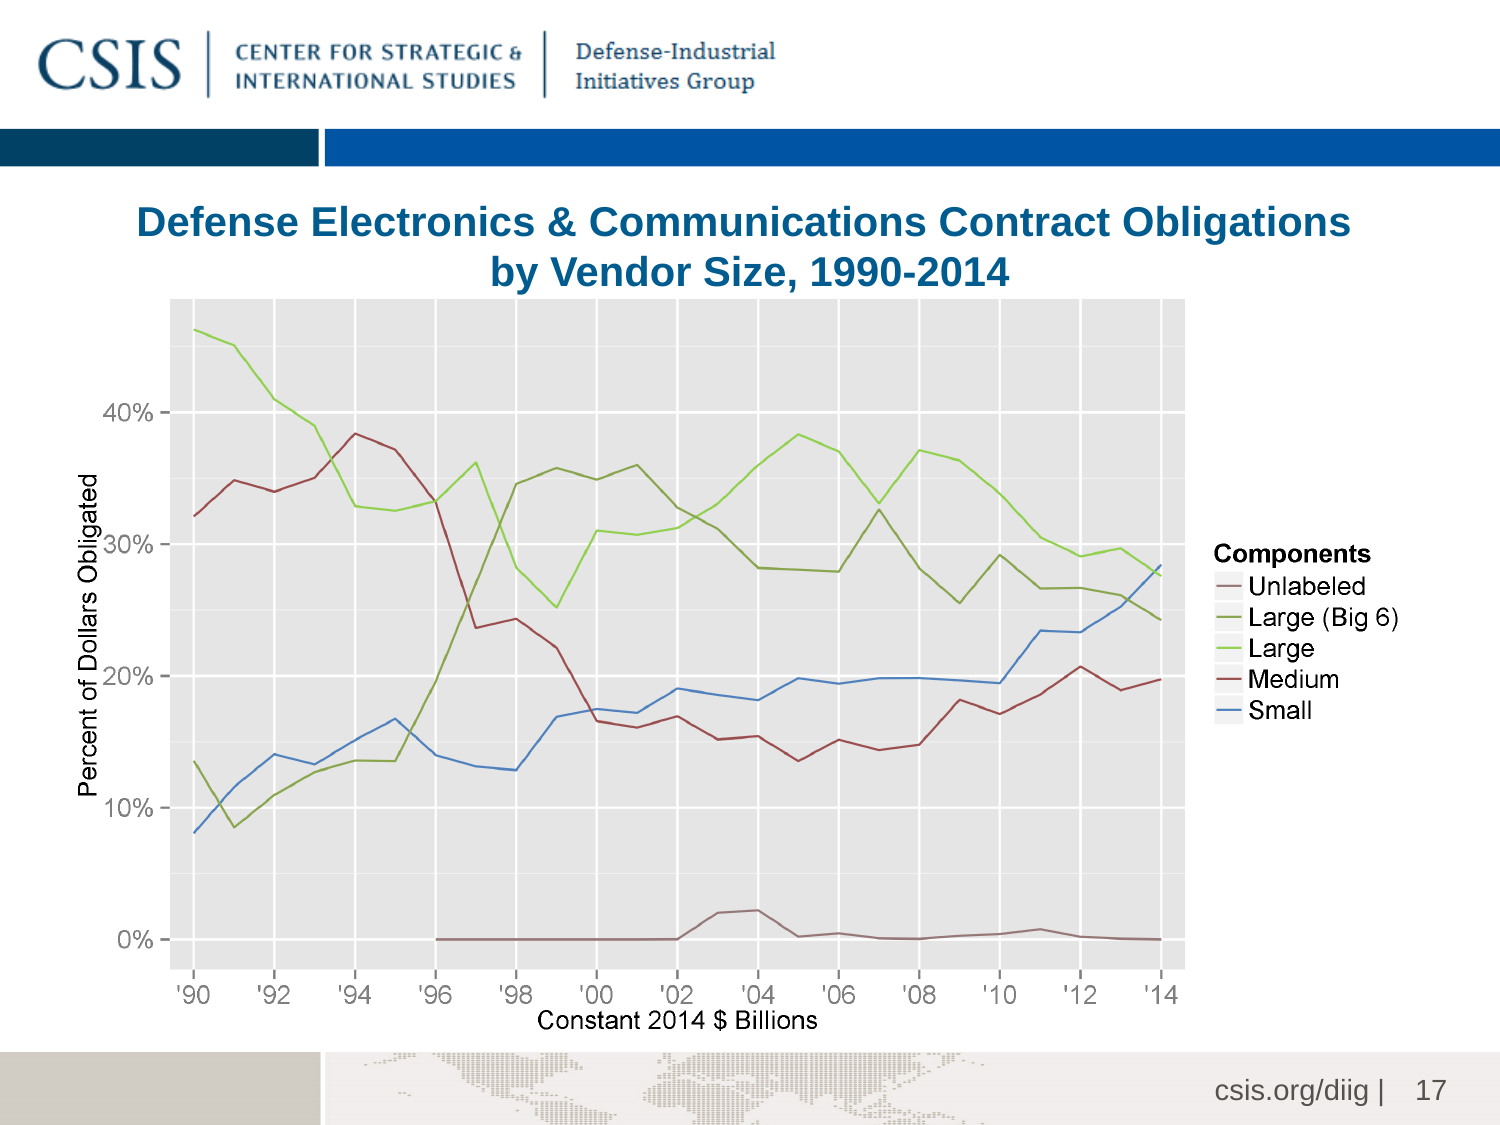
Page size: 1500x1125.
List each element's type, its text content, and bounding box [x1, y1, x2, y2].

title Defense Electronics & Communications Contract Obligations by Vendor Size, 1990-2014 [0, 187, 1500, 304]
slide_number 17 [1400, 1063, 1488, 1114]
picture [26, 28, 796, 103]
picture [58, 273, 1453, 1049]
picture [0, 1052, 1500, 1125]
